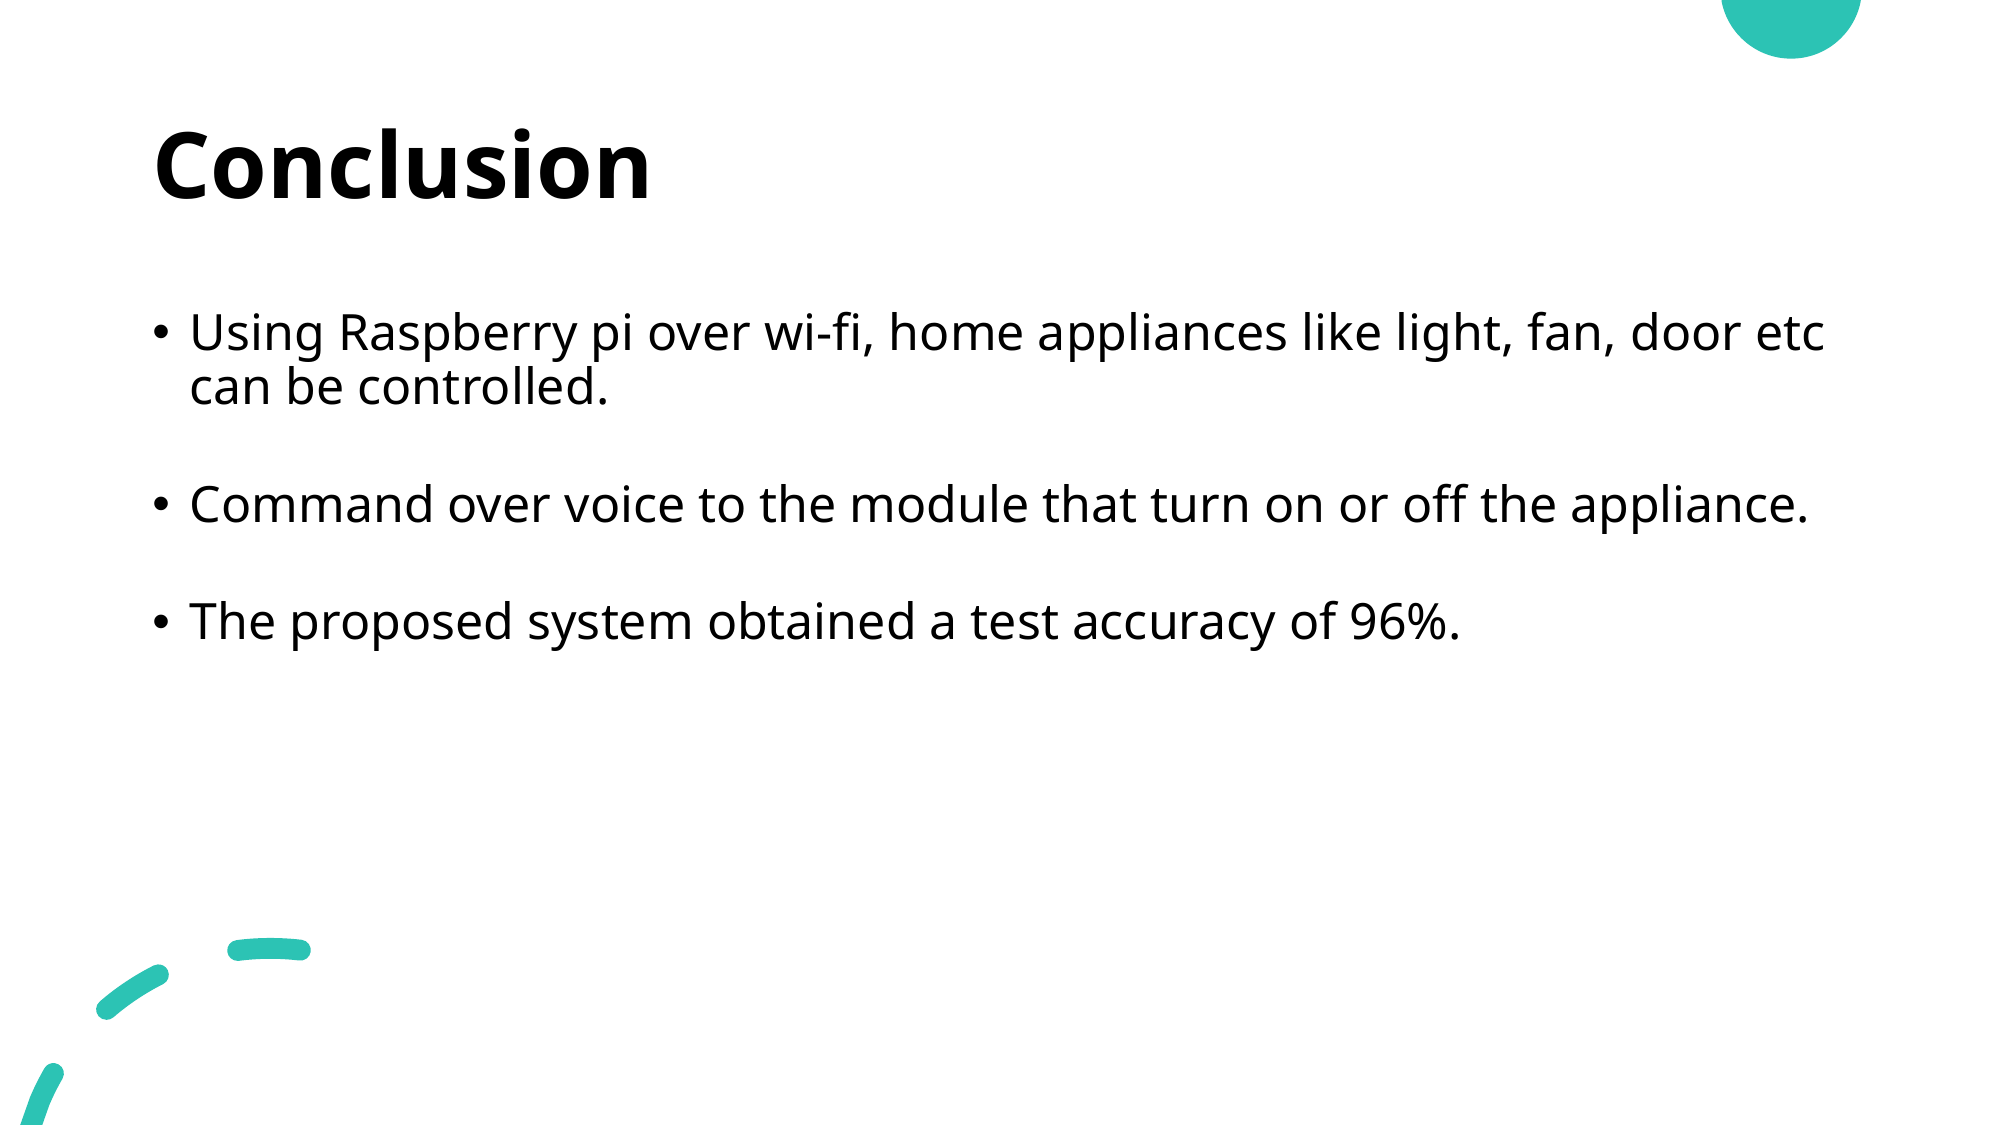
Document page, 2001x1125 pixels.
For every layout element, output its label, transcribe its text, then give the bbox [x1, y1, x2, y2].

list Using Raspberry pi over wi-fi, home appliances like light, fan, door etc can be controlled. Command over voice to the module that turn on or off the appliance. The proposed system obtained a test accuracy of 96%. [137, 299, 1863, 933]
title Conclusion [137, 59, 1863, 278]
